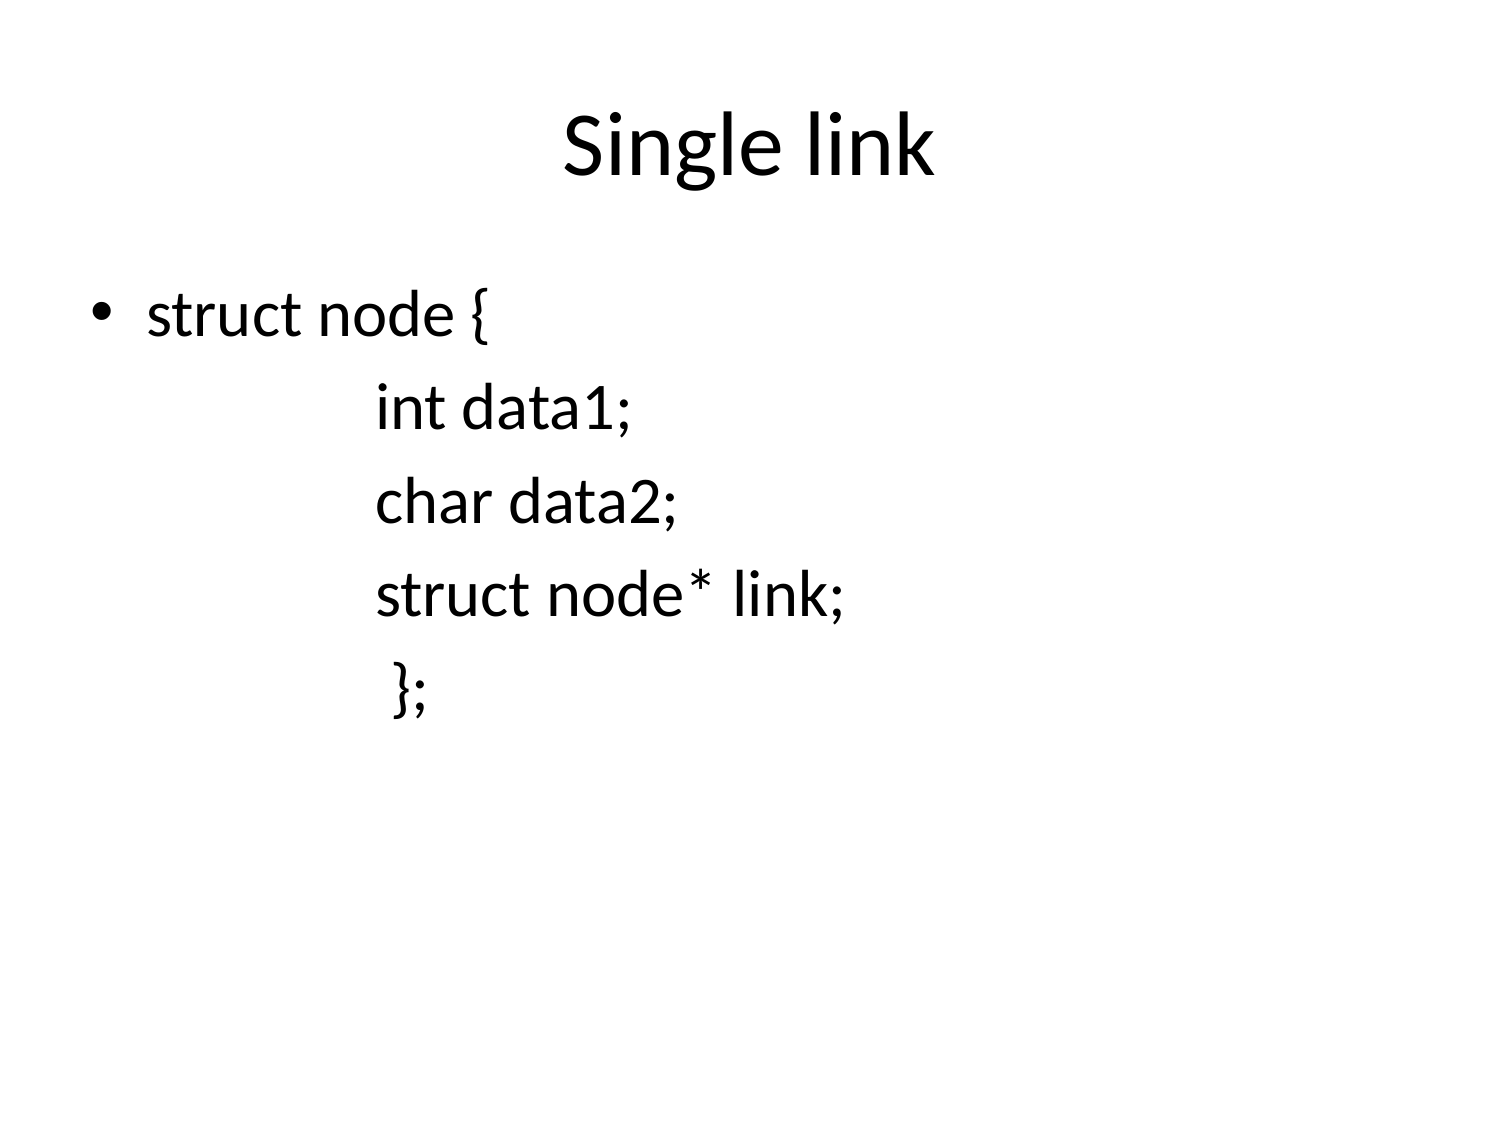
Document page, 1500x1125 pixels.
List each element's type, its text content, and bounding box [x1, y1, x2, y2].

list struct node { int data1; char data2; struct node* link; }; [75, 262, 1425, 1005]
title Single link [75, 45, 1425, 233]
